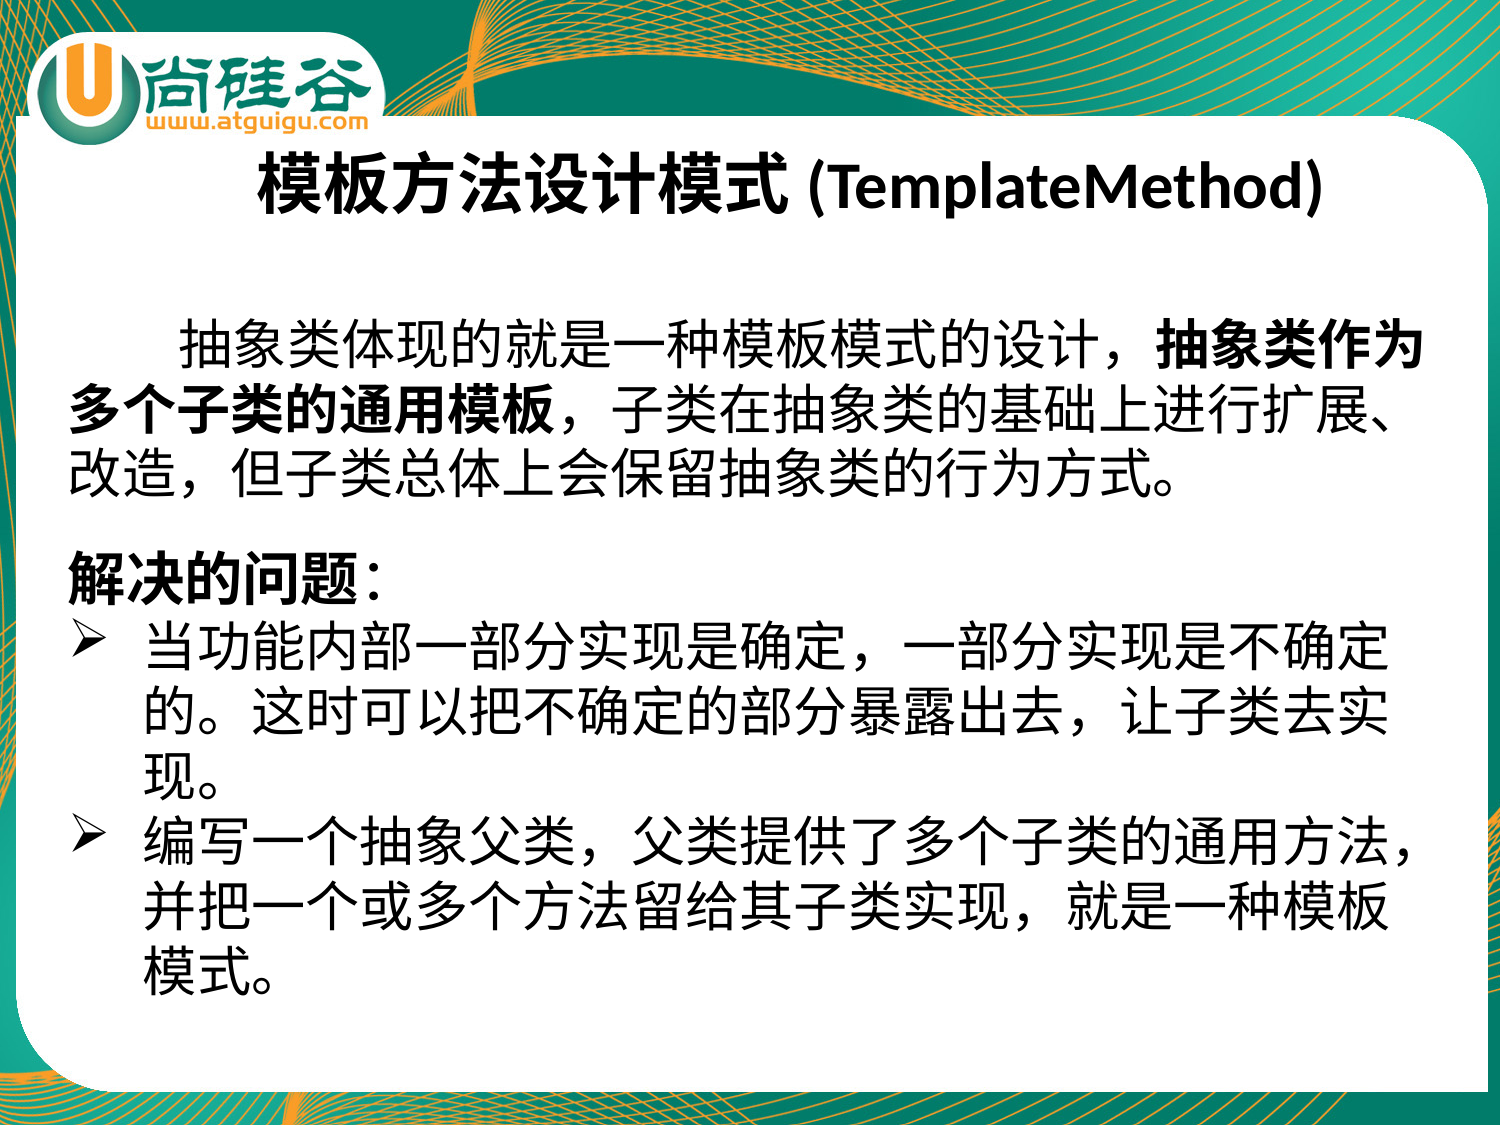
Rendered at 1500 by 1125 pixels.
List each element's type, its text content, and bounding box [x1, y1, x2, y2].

picture [0, 0, 1500, 1125]
text_box 模板方法设计模式(TemplateMethod) [242, 134, 1347, 230]
text_box 抽象类体现的就是一种模板模式的设计，抽象类作为多个子类的通用模板，子类在抽象类的基础上进行扩展、改造，但子类总体上会保留抽象类的行为方式。 解决的问题： 当功能内部一部分实现是确定，一部分实现是不确定的。这时可以把不确定的部分暴露出去，让子类去实现。 编写一个抽象父类，父类提供了多个子类的通用方法，并把一个或多个方法留给其子类实现，就是一种模板模式。 [53, 302, 1459, 1010]
